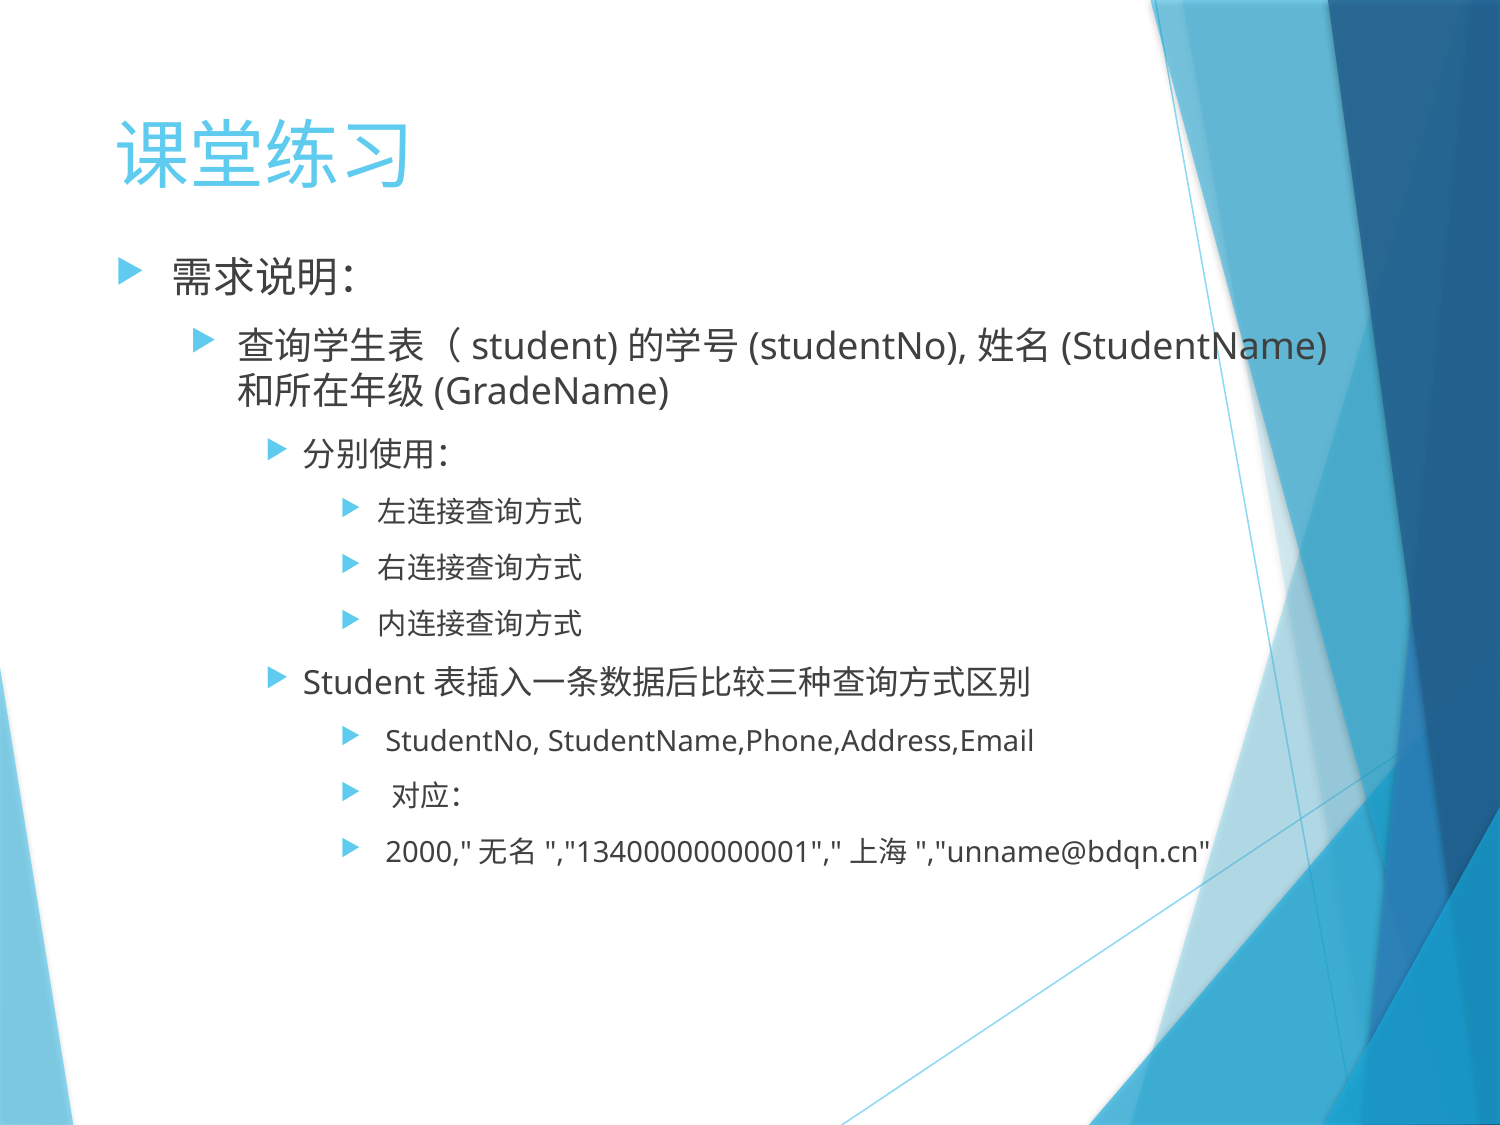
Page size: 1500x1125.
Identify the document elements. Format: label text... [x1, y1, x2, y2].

list 需求说明： 查询学生表（student)的学号(studentNo),姓名(StudentName)和所在年级(GradeName) 分别使用： 左连接查询方式 右连接查询方式 内连接查询方式 Student表插入一条数据后比较三种查询方式区别 StudentNo, StudentName,Phone,Address,Email 对应： 2000,"无名","13400000000001","上海","unname@bdqn.cn" [100, 243, 1365, 967]
title 课堂练习 [99, 99, 1365, 207]
